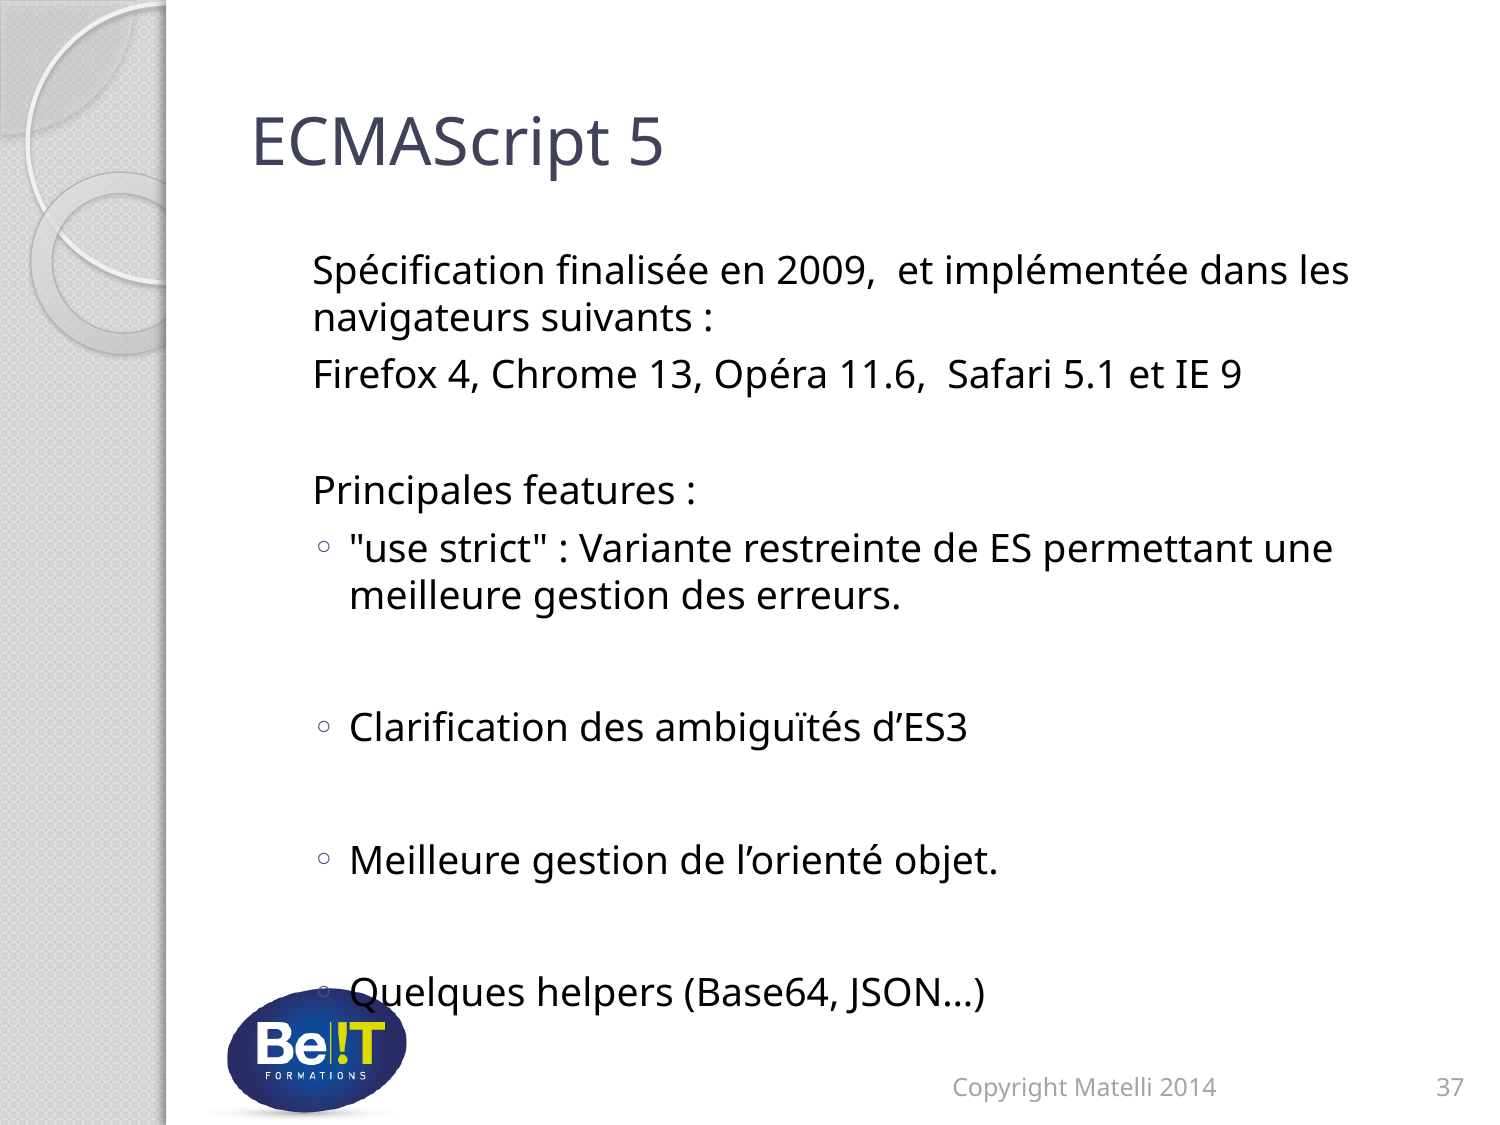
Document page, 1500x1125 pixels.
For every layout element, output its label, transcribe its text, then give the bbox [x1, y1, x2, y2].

picture [171, 977, 442, 1125]
list Spécification finalisée en 2009, et implémentée dans les navigateurs suivants : Firefox 4, Chrome 13, Opéra 11.6, Safari 5.1 et IE 9 Principales features : "use strict" : Variante restreinte de ES permettant une meilleure gestion des erreurs. Clarification des ambiguïtés d’ES3 Meilleure gestion de l’orienté objet. Quelques helpers (Base64, JSON…) [235, 237, 1466, 1025]
footer Copyright Matelli 2014 [937, 1034, 1413, 1113]
slide_number 37 [1413, 1034, 1488, 1113]
title ECMAScript 5 [235, 45, 1466, 233]
